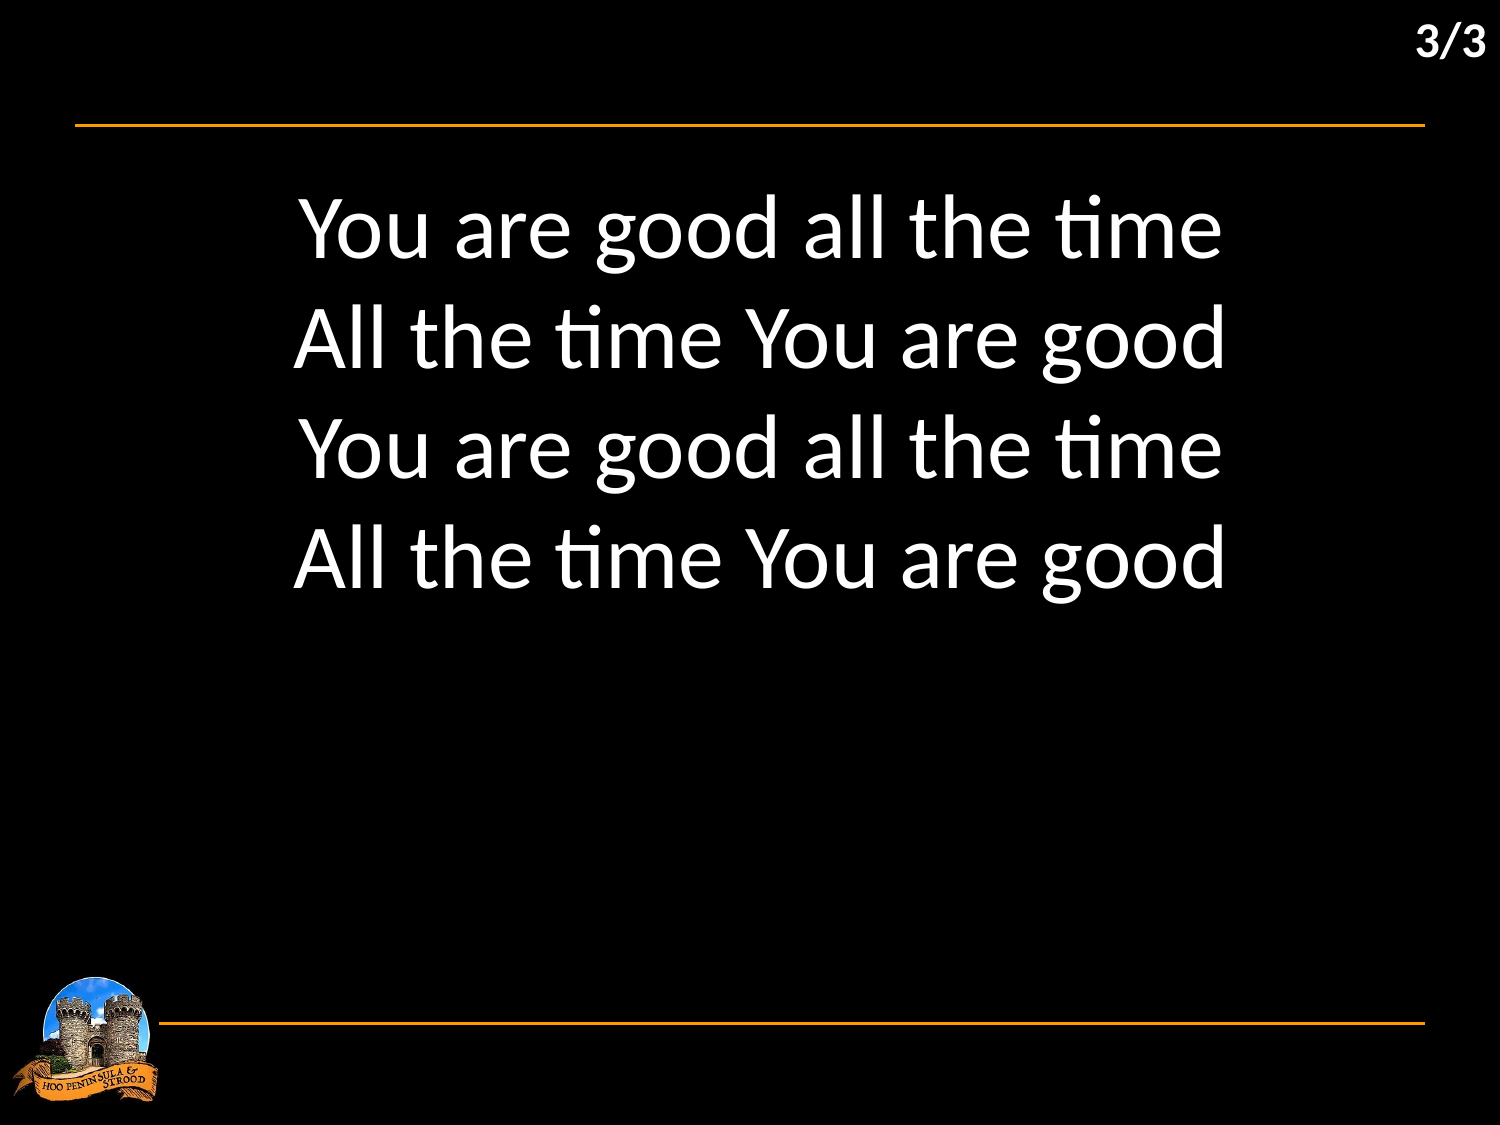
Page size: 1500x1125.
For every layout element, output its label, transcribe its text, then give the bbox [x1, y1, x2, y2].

subtitle You are good all the time All the time You are good You are good all the time All the time You are good [53, 30, 1471, 1094]
text_box 3/3 [1399, 0, 1500, 75]
picture [11, 975, 160, 1103]
